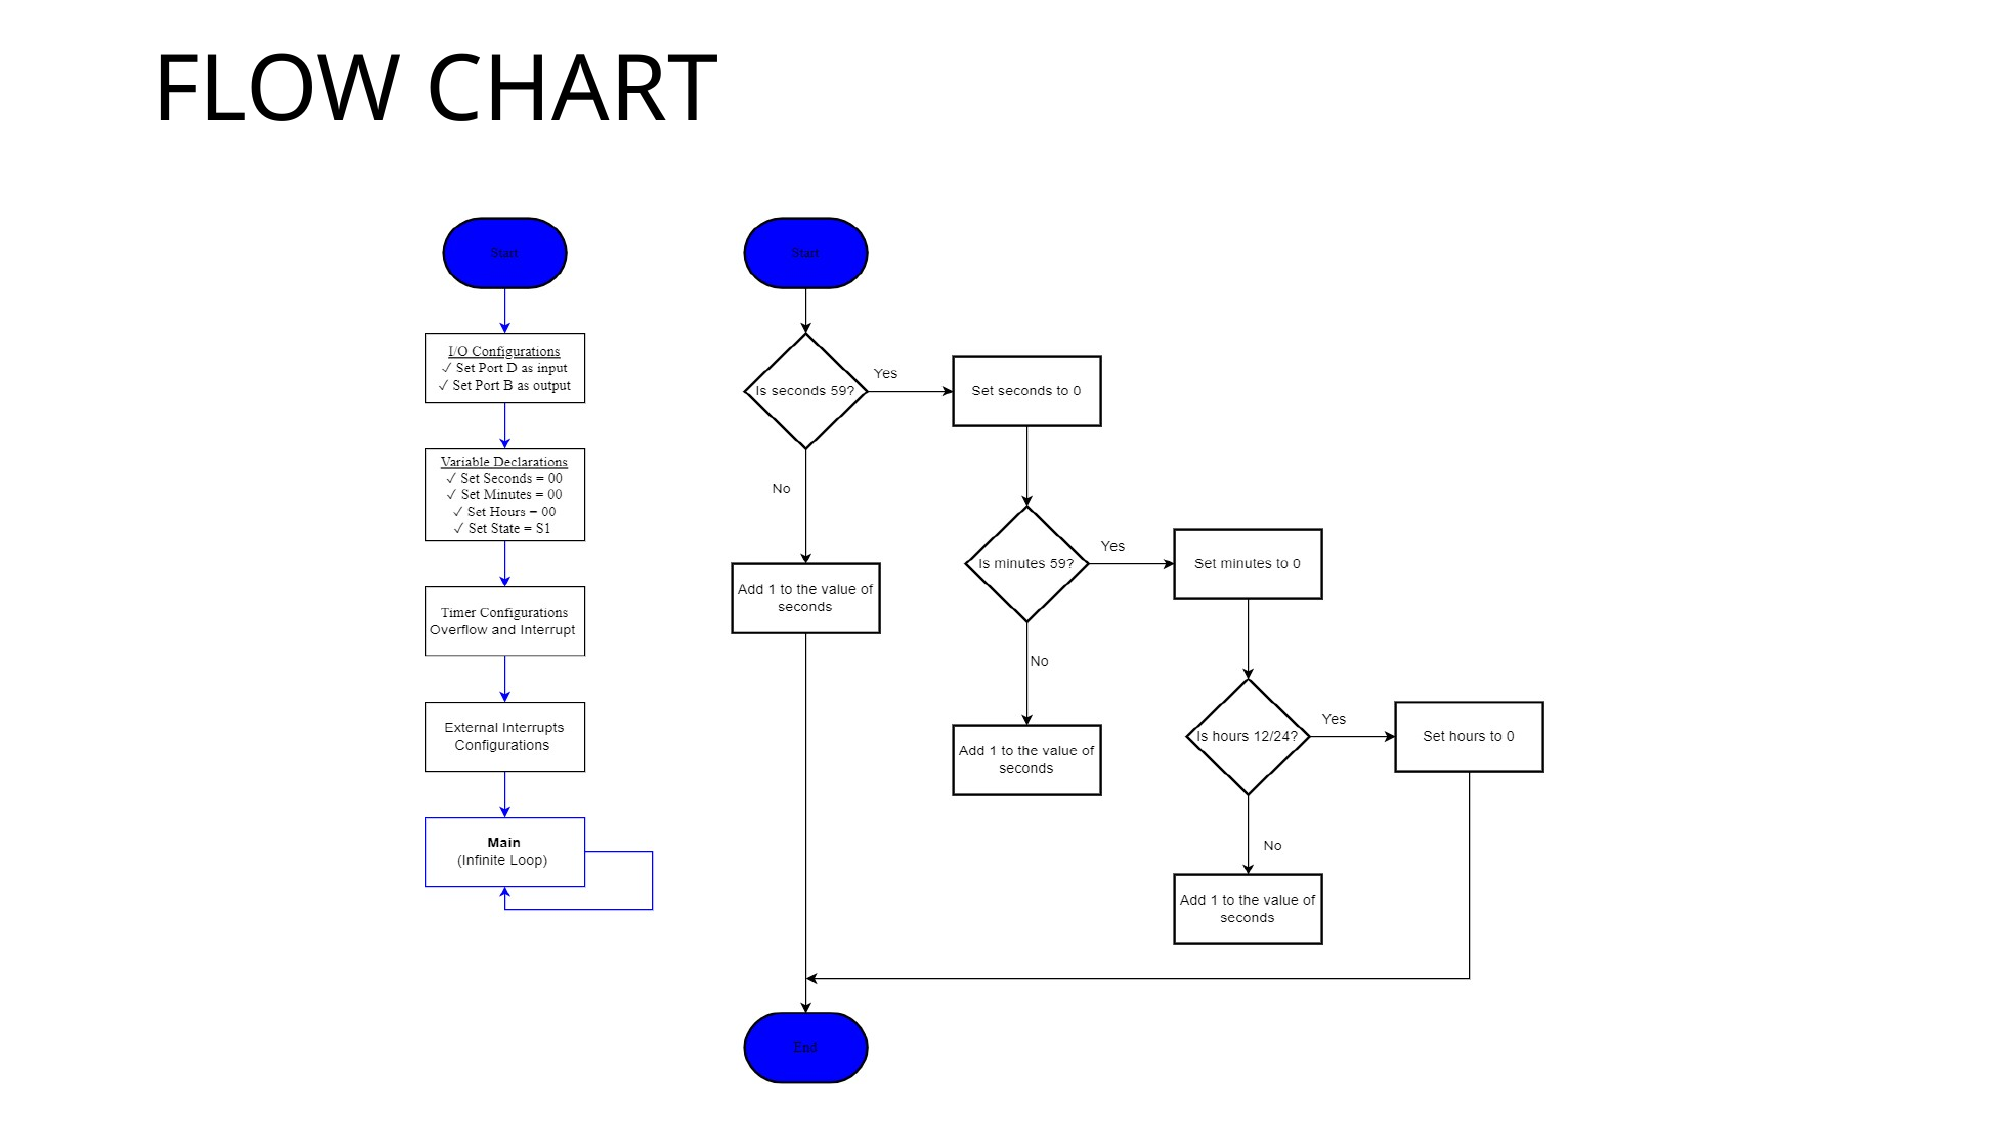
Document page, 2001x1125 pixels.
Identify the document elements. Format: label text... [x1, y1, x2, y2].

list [424, 193, 1546, 1084]
title FLOW CHART [137, 0, 1863, 181]
